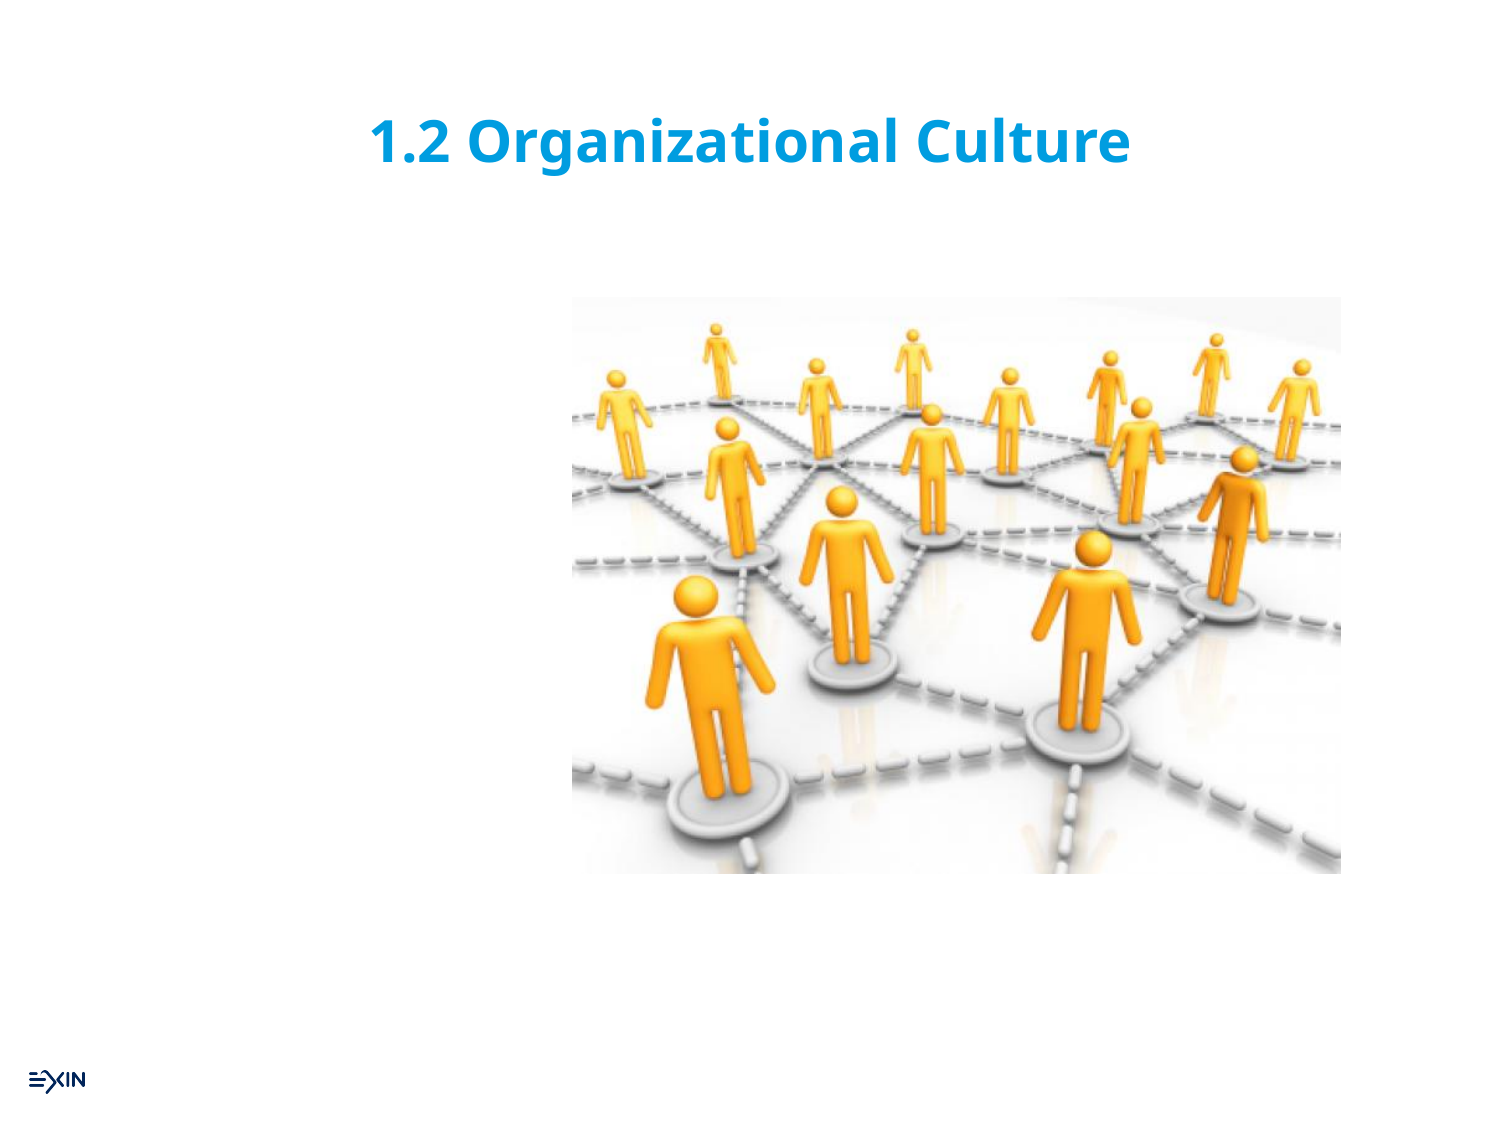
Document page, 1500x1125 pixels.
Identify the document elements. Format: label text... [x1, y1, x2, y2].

title 1.2 Organizational Culture [75, 45, 1425, 233]
picture [29, 1070, 85, 1094]
picture [572, 296, 1341, 874]
